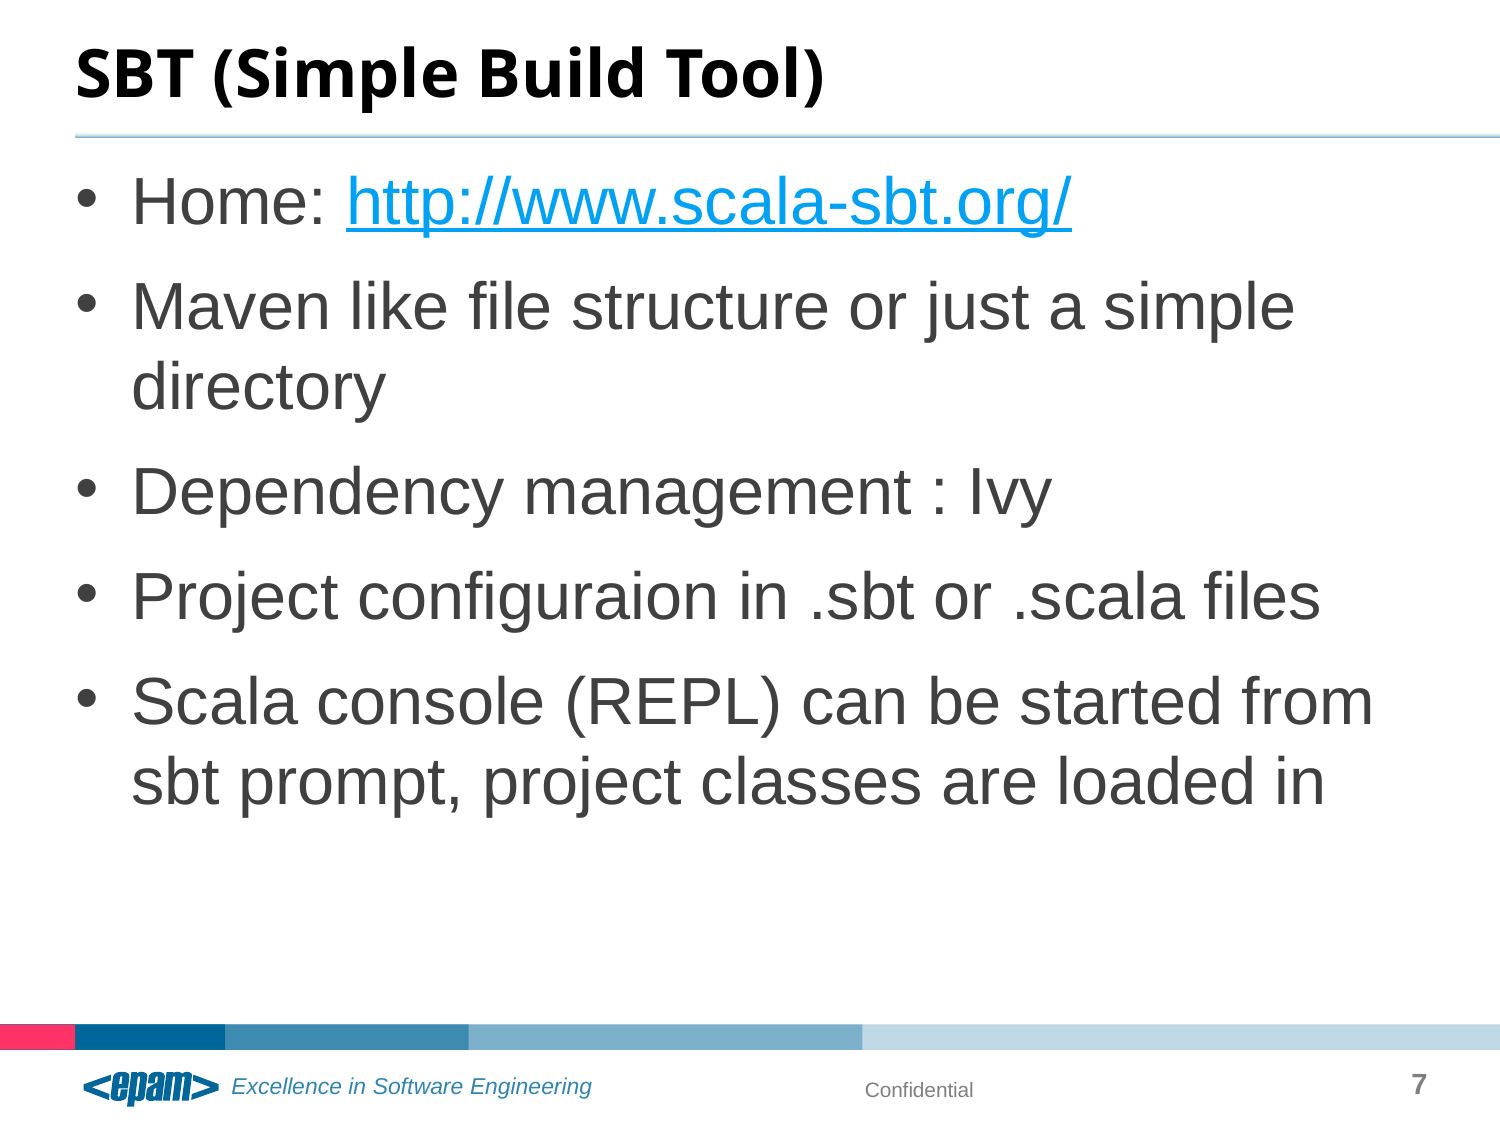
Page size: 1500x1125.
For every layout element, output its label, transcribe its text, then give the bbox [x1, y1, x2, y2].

footer Confidential [849, 1069, 1348, 1125]
list Home: http://www.scala-sbt.org/ Maven like file structure or just a simple directory Dependency management : Ivy Project configuraion in .sbt or .scala files Scala console (REPL) can be started from sbt prompt, project classes are loaded in [60, 149, 1440, 1000]
title SBT (Simple Build Tool) [75, 45, 1500, 138]
slide_number 7 [1348, 1065, 1428, 1125]
